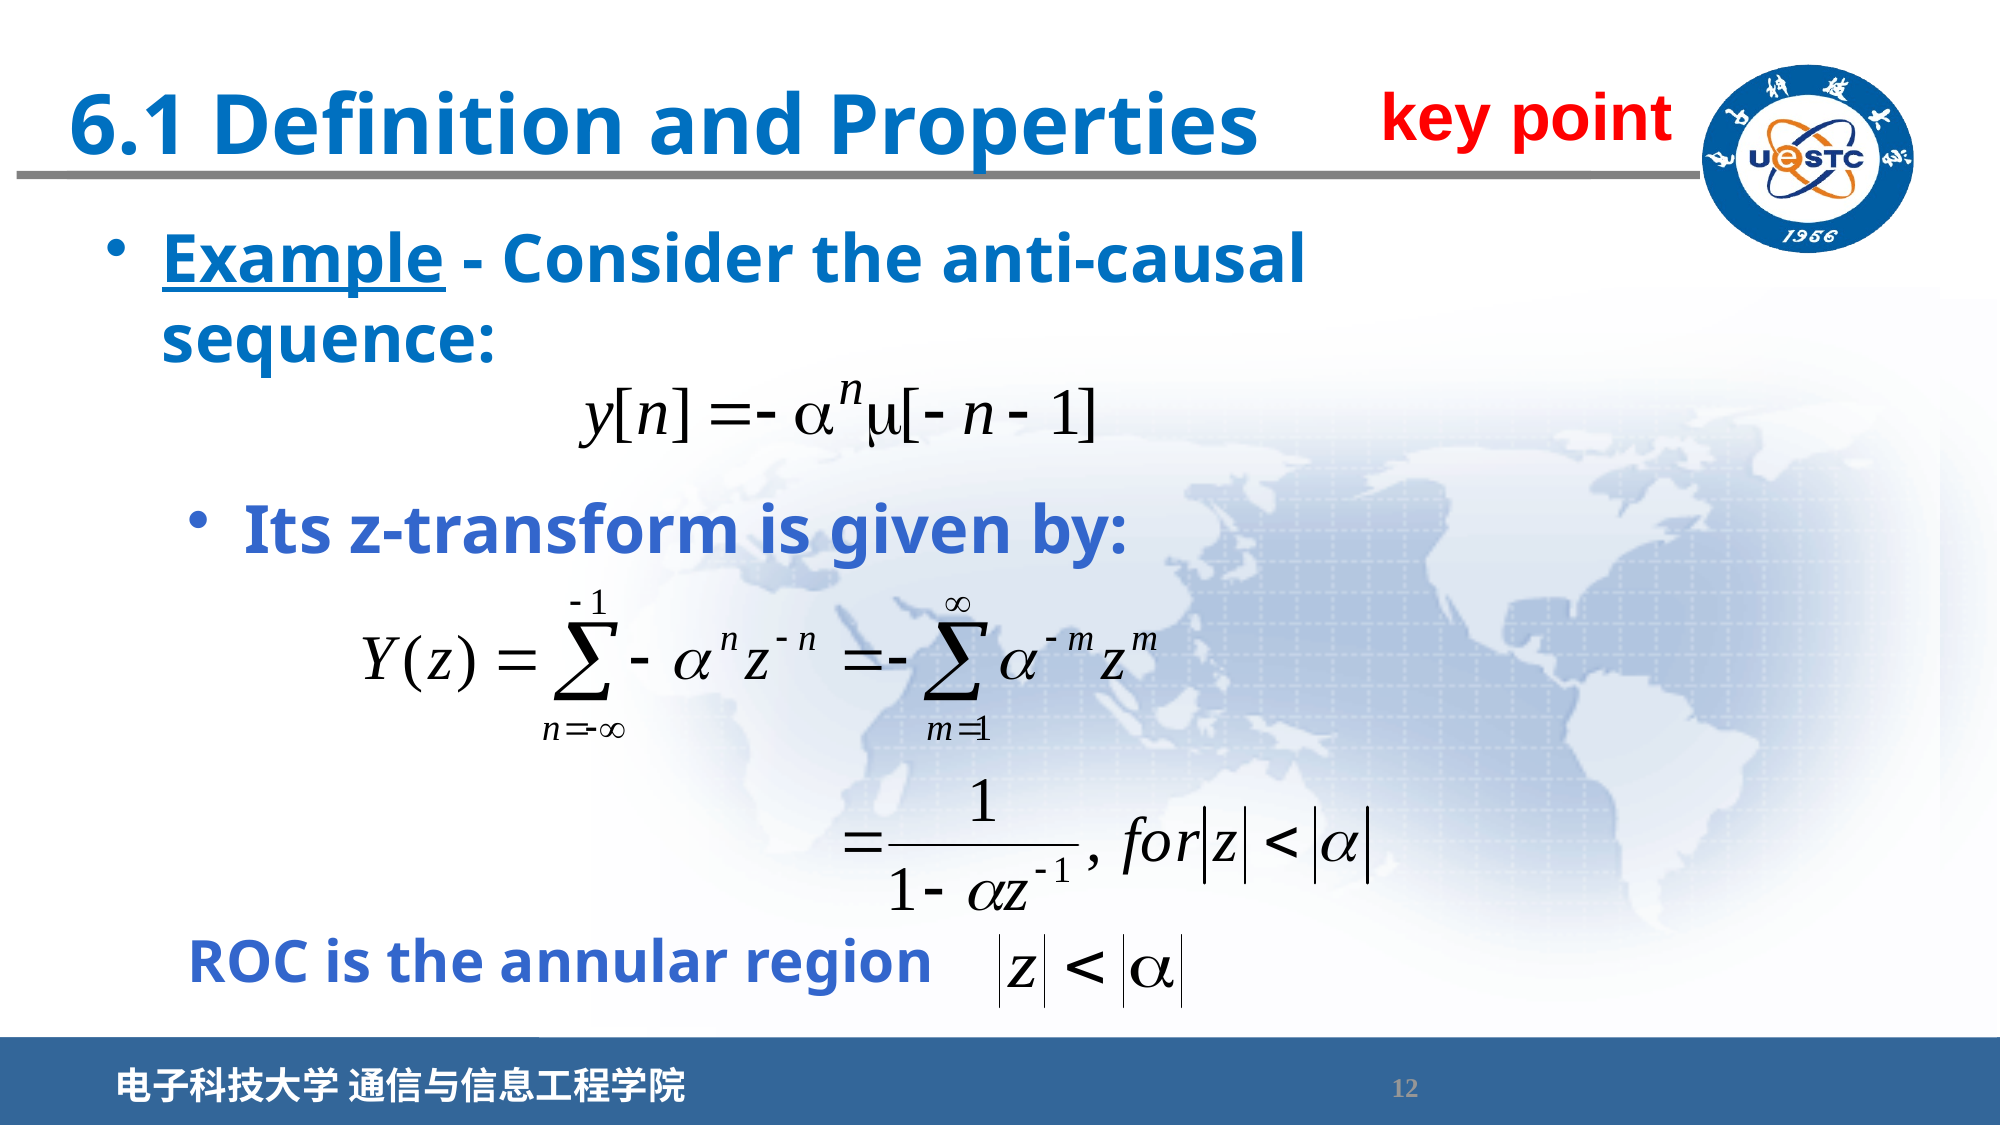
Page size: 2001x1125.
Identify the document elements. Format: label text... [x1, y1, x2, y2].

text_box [172, 916, 1188, 1013]
text_box Its z-transform is given by: [173, 479, 1424, 580]
list Example - Consider the anti-causal sequence: [90, 208, 1582, 386]
title 6.1 Definition and Properties [55, 7, 1446, 179]
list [353, 573, 1384, 924]
picture [1679, 56, 1968, 262]
picture [483, 287, 1997, 1037]
text_box key point [1366, 66, 1692, 162]
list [574, 361, 1098, 454]
